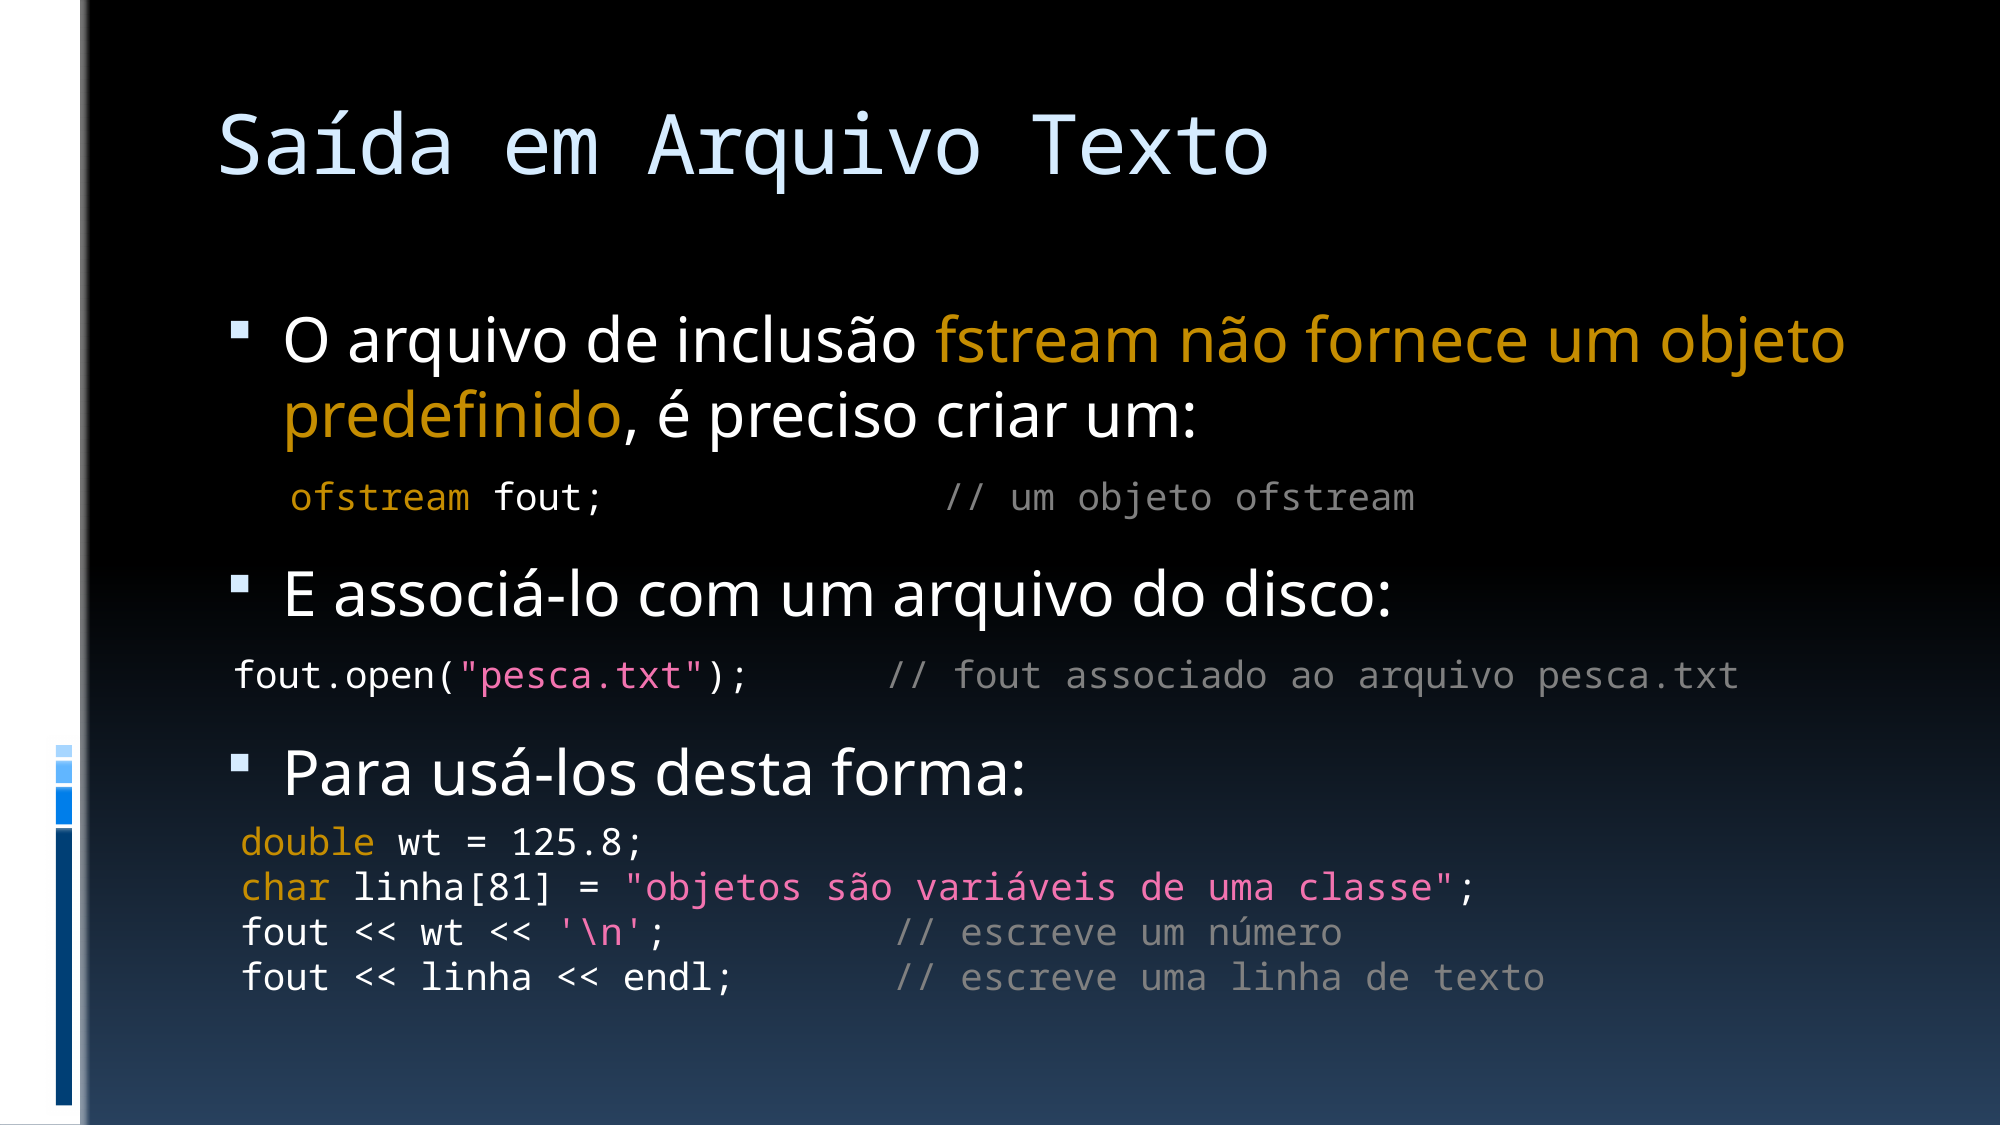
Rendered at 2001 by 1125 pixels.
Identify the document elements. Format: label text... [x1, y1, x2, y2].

title Saída em Arquivo Texto [200, 83, 1900, 234]
text_box double wt = 125.8; char linha[81] = "objetos são variáveis de uma classe"; fout << wt << '\n'; // escreve um número fout << linha << endl; // escreve uma linha de texto [225, 810, 1561, 1006]
text_box ofstream fout; // um objeto ofstream [275, 465, 1739, 526]
list O arquivo de inclusão fstream não fornece um objeto predefinido, é preciso criar um: E associá-lo com um arquivo do disco: Para usá-los desta forma: [200, 292, 1900, 1043]
text_box fout.open("pesca.txt"); // fout associado ao arquivo pesca.txt [217, 643, 1755, 704]
